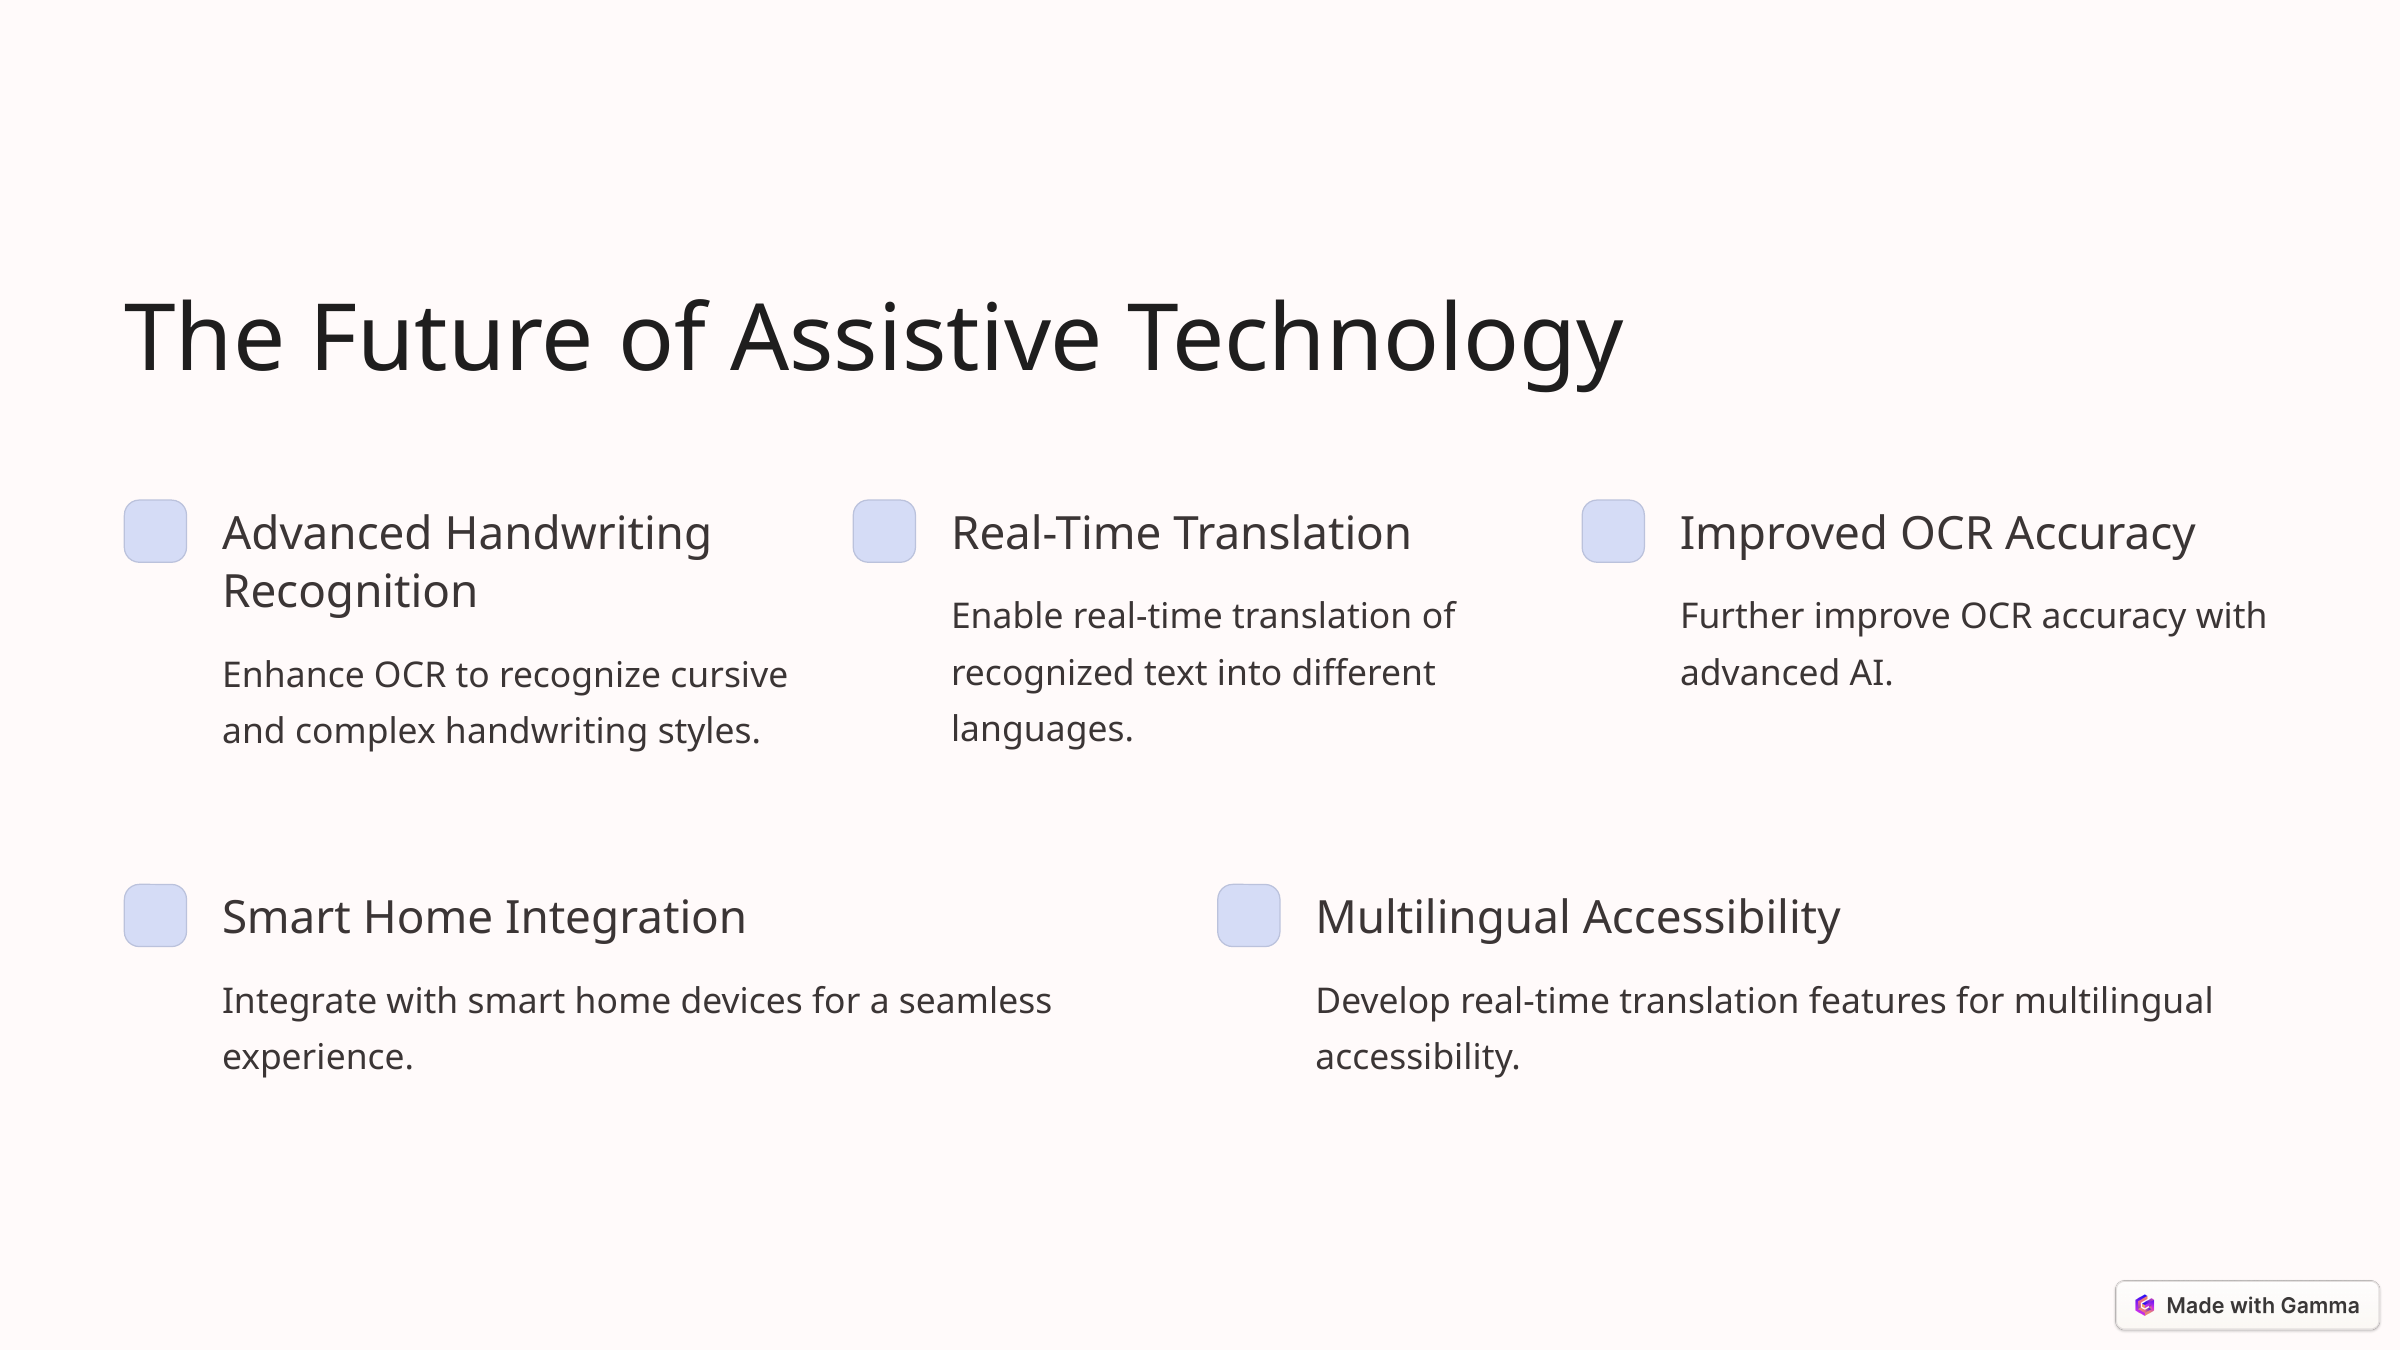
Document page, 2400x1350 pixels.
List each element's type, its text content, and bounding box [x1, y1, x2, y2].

text_box The Future of Assistive Technology [124, 272, 1763, 389]
text_box Advanced Handwriting Recognition [222, 500, 818, 617]
text_box [124, 884, 187, 947]
text_box Smart Home Integration [222, 884, 801, 943]
text_box Develop real-time translation features for multilingual accessibility. [1315, 964, 2276, 1078]
text_box Enable real-time translation of recognized text into different languages. [951, 579, 1547, 751]
text_box [124, 500, 187, 563]
text_box Enhance OCR to recognize cursive and complex handwriting styles. [222, 638, 818, 809]
text_box Further improve OCR accuracy with advanced AI. [1679, 579, 2276, 694]
text_box [1582, 500, 1645, 563]
text_box Real-Time Translation [950, 500, 1470, 559]
text_box [853, 500, 916, 563]
text_box Multilingual Accessibility [1315, 884, 1911, 943]
text_box [1217, 884, 1280, 947]
text_box Integrate with smart home devices for a seamless experience. [222, 964, 1183, 1078]
picture [2106, 1271, 2389, 1339]
text_box Improved OCR Accuracy [1679, 500, 2254, 559]
